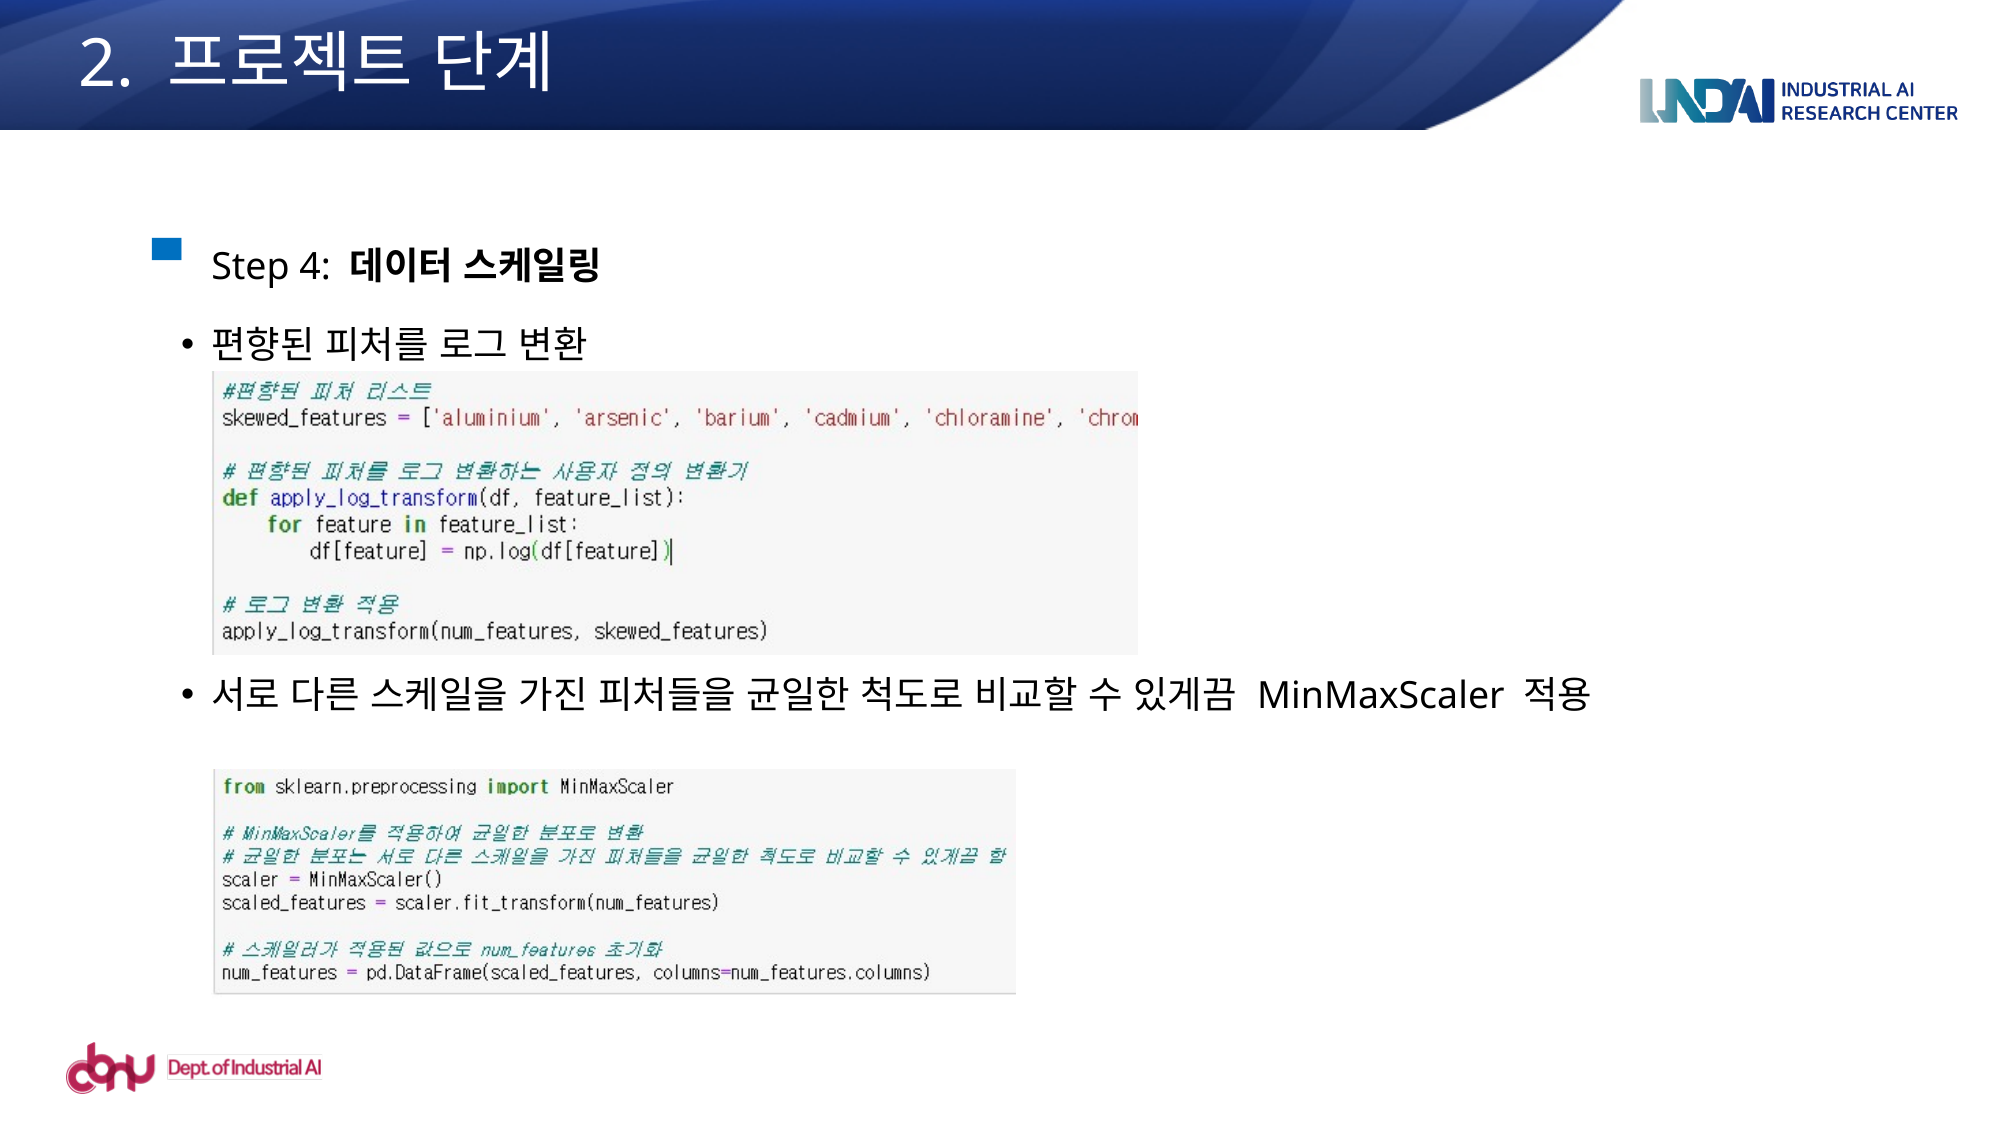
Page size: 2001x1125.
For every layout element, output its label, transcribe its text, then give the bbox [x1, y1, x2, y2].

picture [66, 1042, 333, 1094]
text_box Step 4: 데이터 스케일링 편향된 피처를 로그 변환 서로 다른 스케일을 가진 피처들을 균일한 척도로 비교할 수 있게끔 MinMaxScaler 적용 [137, 234, 1612, 789]
picture [0, 0, 2000, 130]
picture [210, 769, 1016, 1000]
text_box 2. 프로젝트 단계 [63, 12, 1500, 118]
picture [210, 371, 1138, 655]
